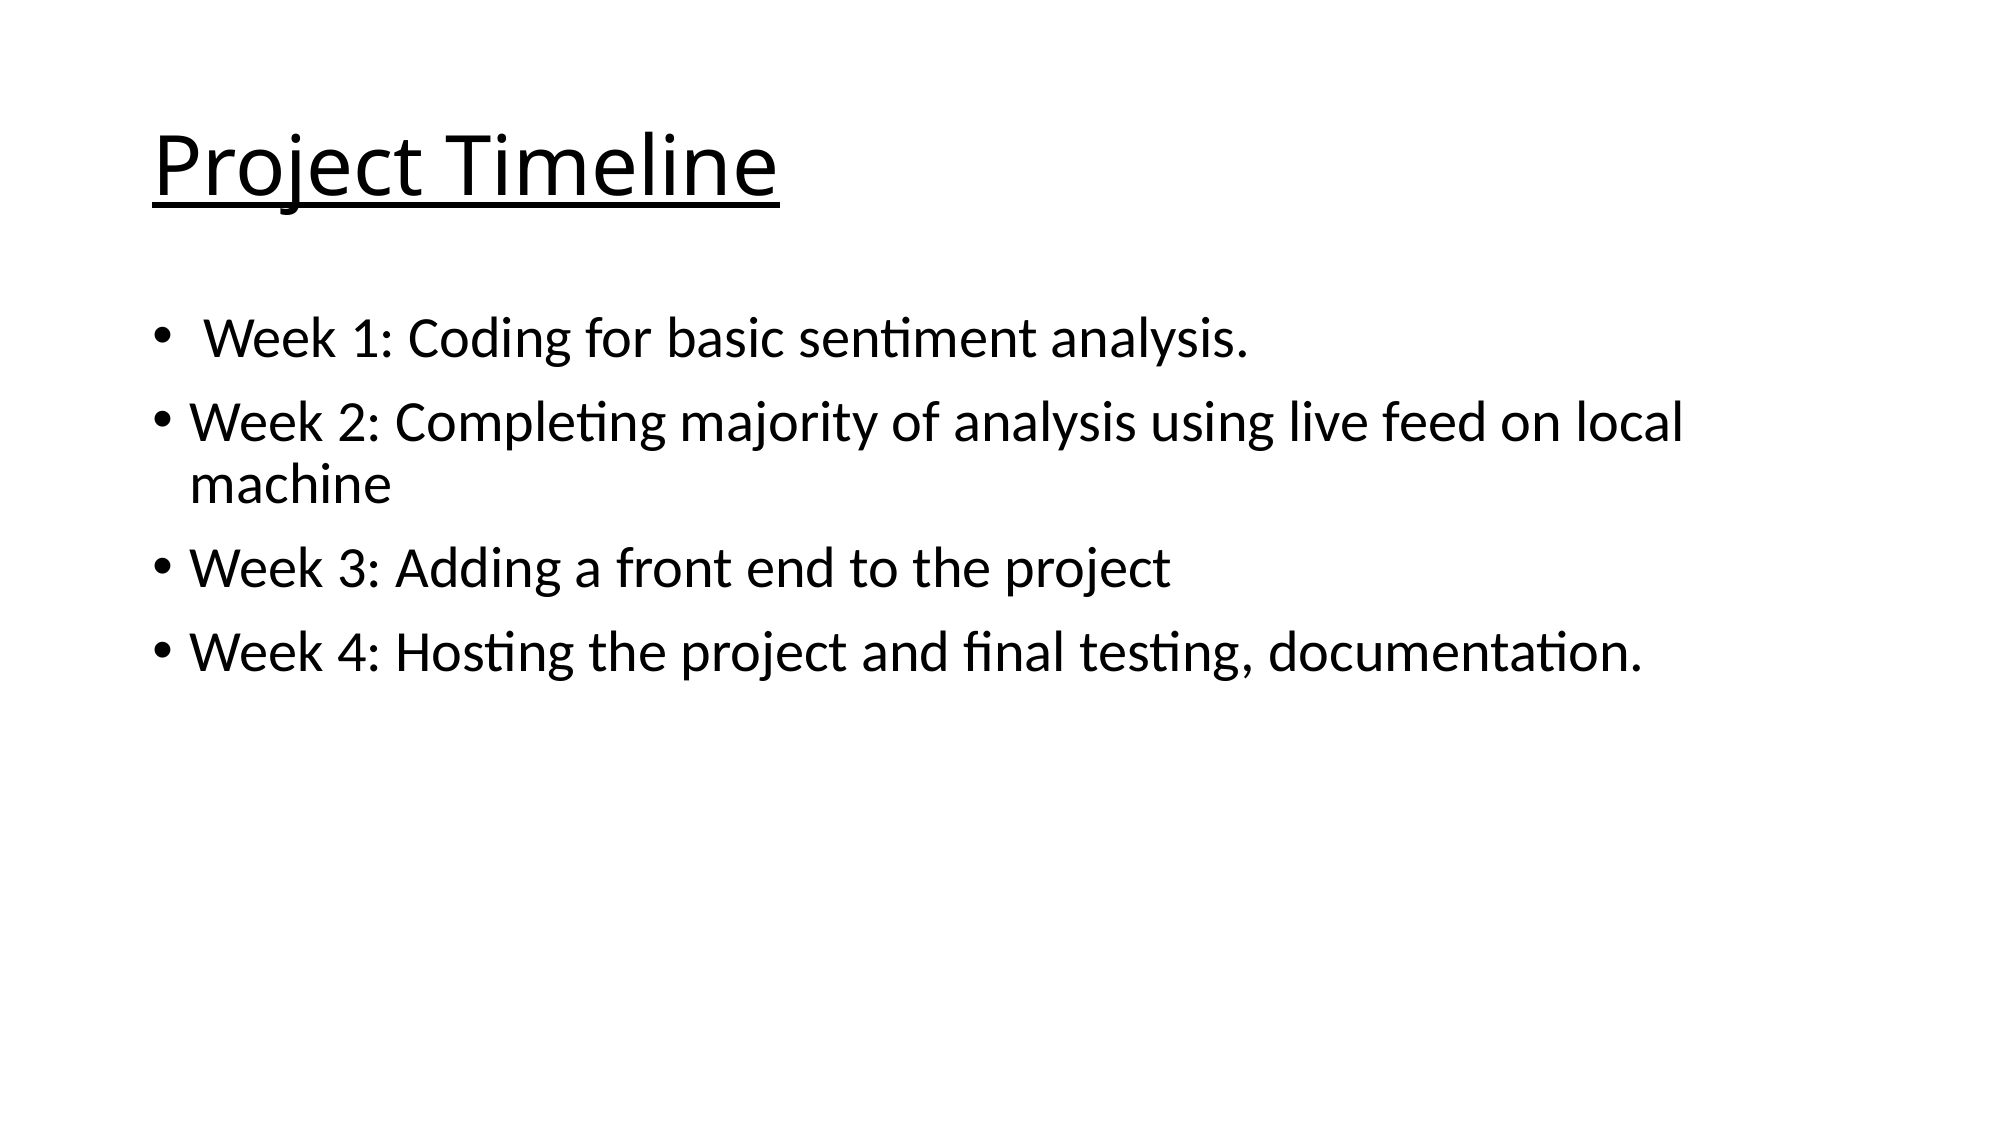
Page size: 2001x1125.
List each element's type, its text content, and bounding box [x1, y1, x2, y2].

title Project Timeline [137, 59, 1863, 278]
list Week 1: Coding for basic sentiment analysis. Week 2: Completing majority of analysis using live feed on local machine Week 3: Adding a front end to the project Week 4: Hosting the project and final testing, documentation. [137, 299, 1863, 1014]
